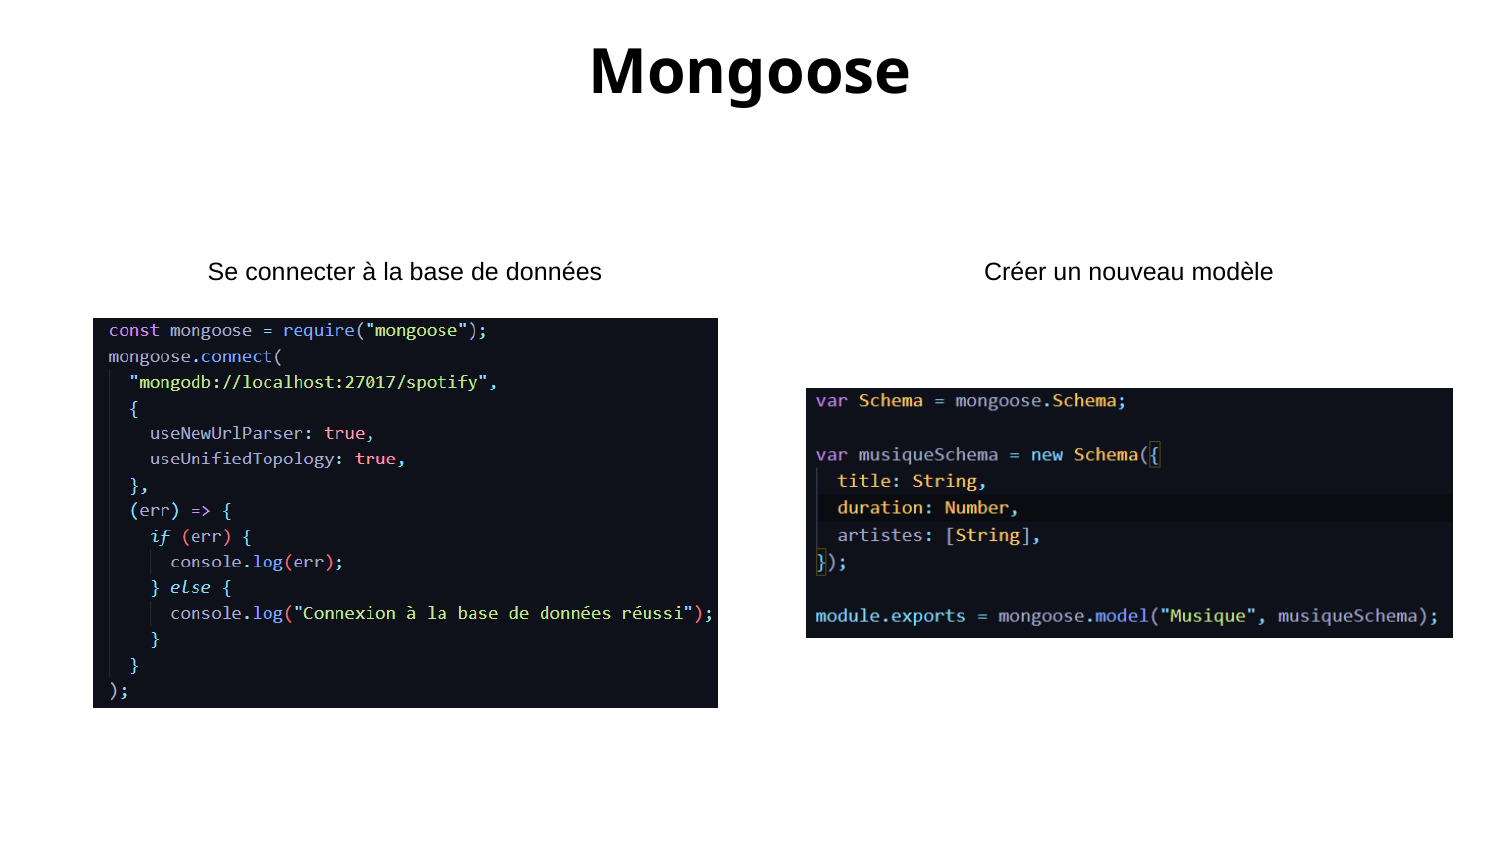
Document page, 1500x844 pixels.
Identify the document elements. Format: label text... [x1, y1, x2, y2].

text_box Se connecter à la base de données [93, 240, 718, 298]
picture [93, 318, 718, 709]
title Mongoose [51, 15, 1449, 121]
text_box Créer un nouveau modèle [817, 240, 1442, 298]
picture [806, 388, 1453, 639]
